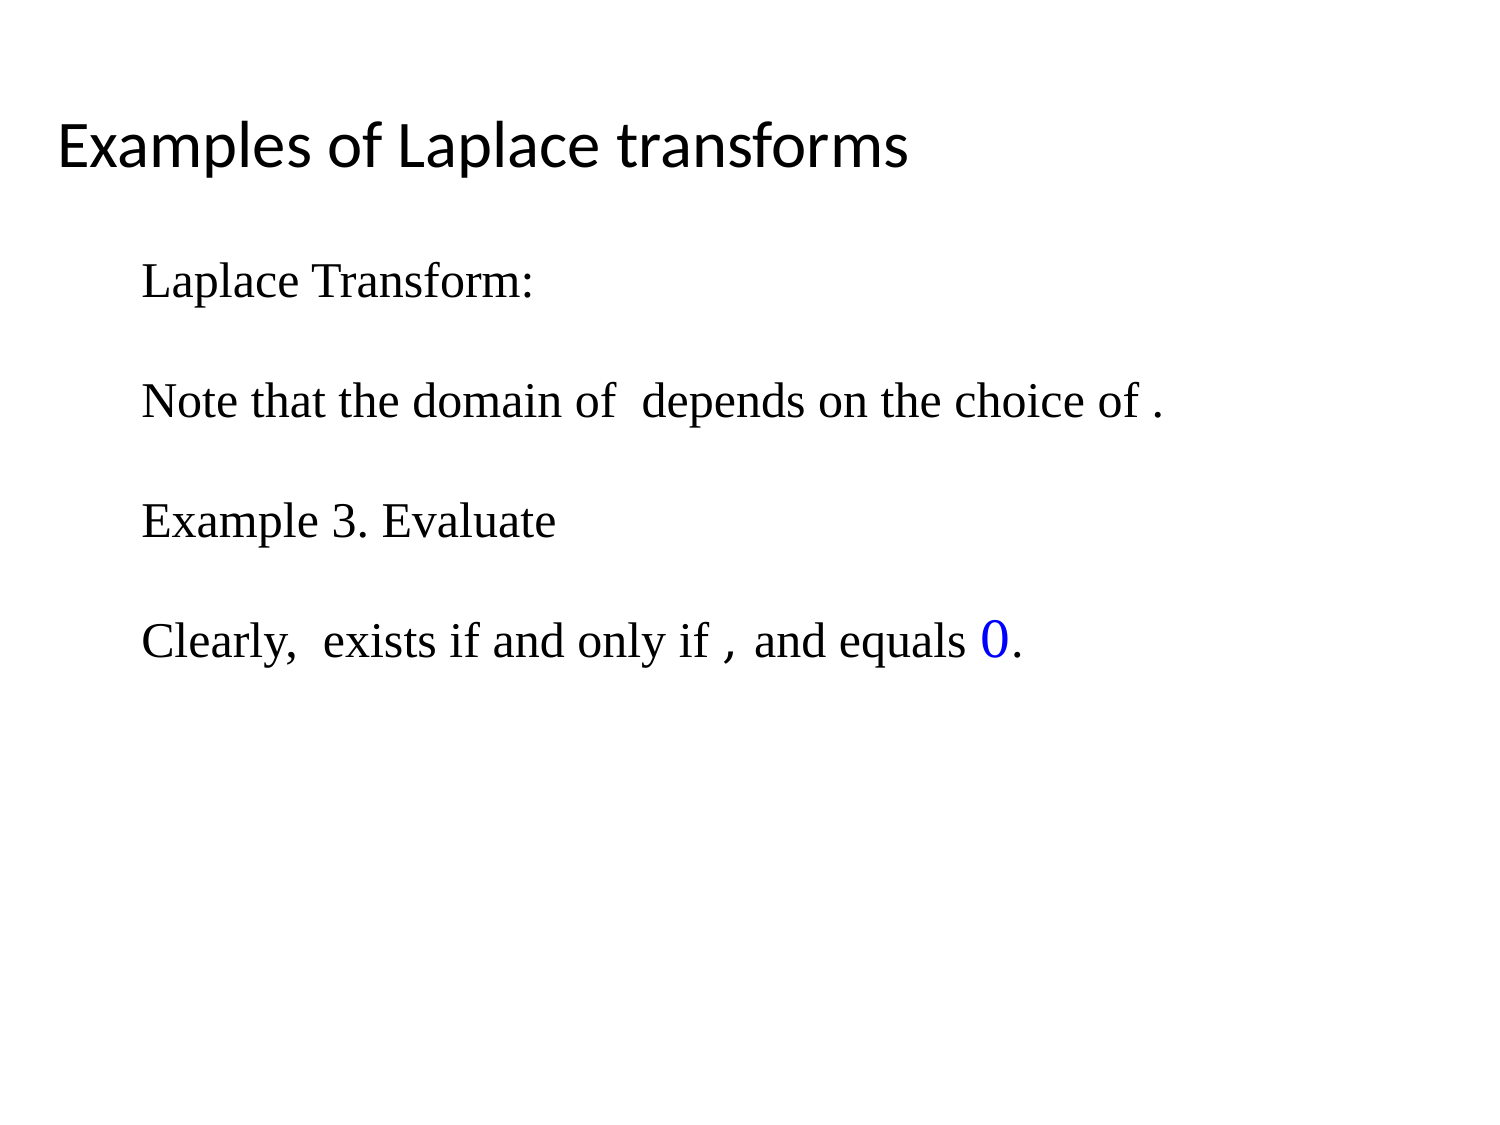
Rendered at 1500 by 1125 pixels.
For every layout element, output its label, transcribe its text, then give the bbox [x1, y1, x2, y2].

text_box Examples of Laplace transforms [42, 93, 1404, 188]
